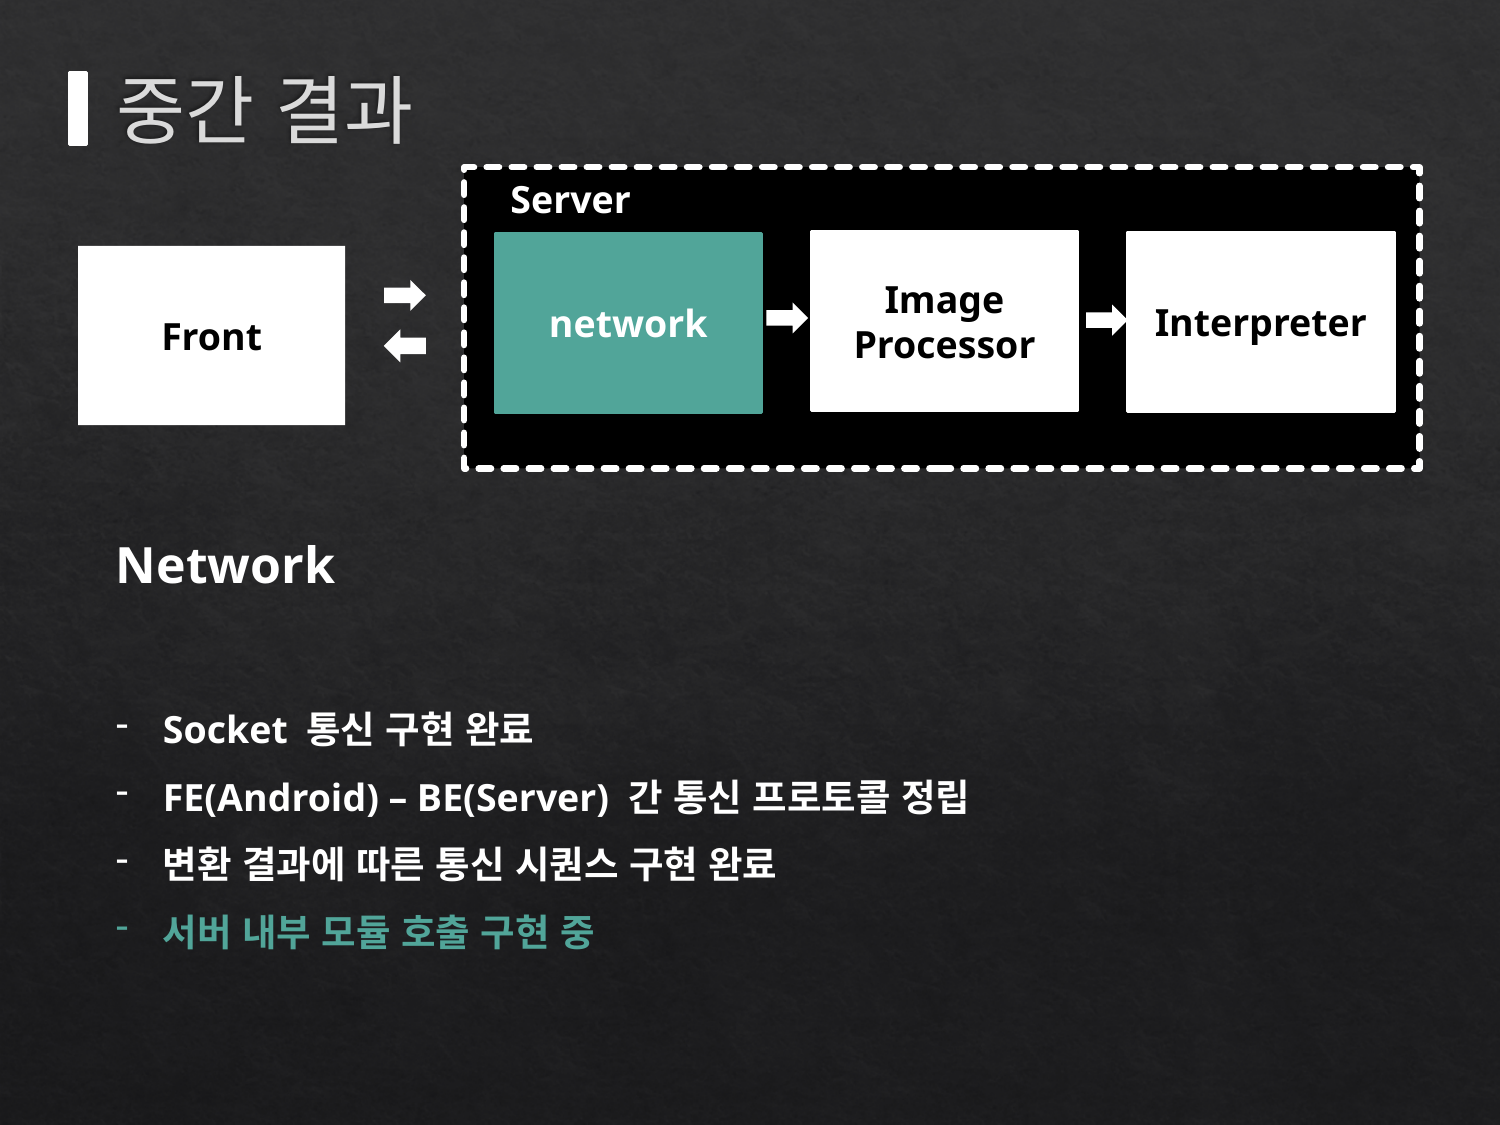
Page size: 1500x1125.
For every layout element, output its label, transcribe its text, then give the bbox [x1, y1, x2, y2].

title 중간 결과 [101, 0, 1500, 218]
text_box [68, 71, 88, 146]
text_box Network Socket 통신 구현 완료 FE(Android) – BE(Server) 간 통신 프로토콜 정립 변환 결과에 따른 통신 시퀀스 구현 완료 서버 내부 모듈 호출 구현 중 [101, 533, 1337, 954]
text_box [78, 166, 1420, 469]
